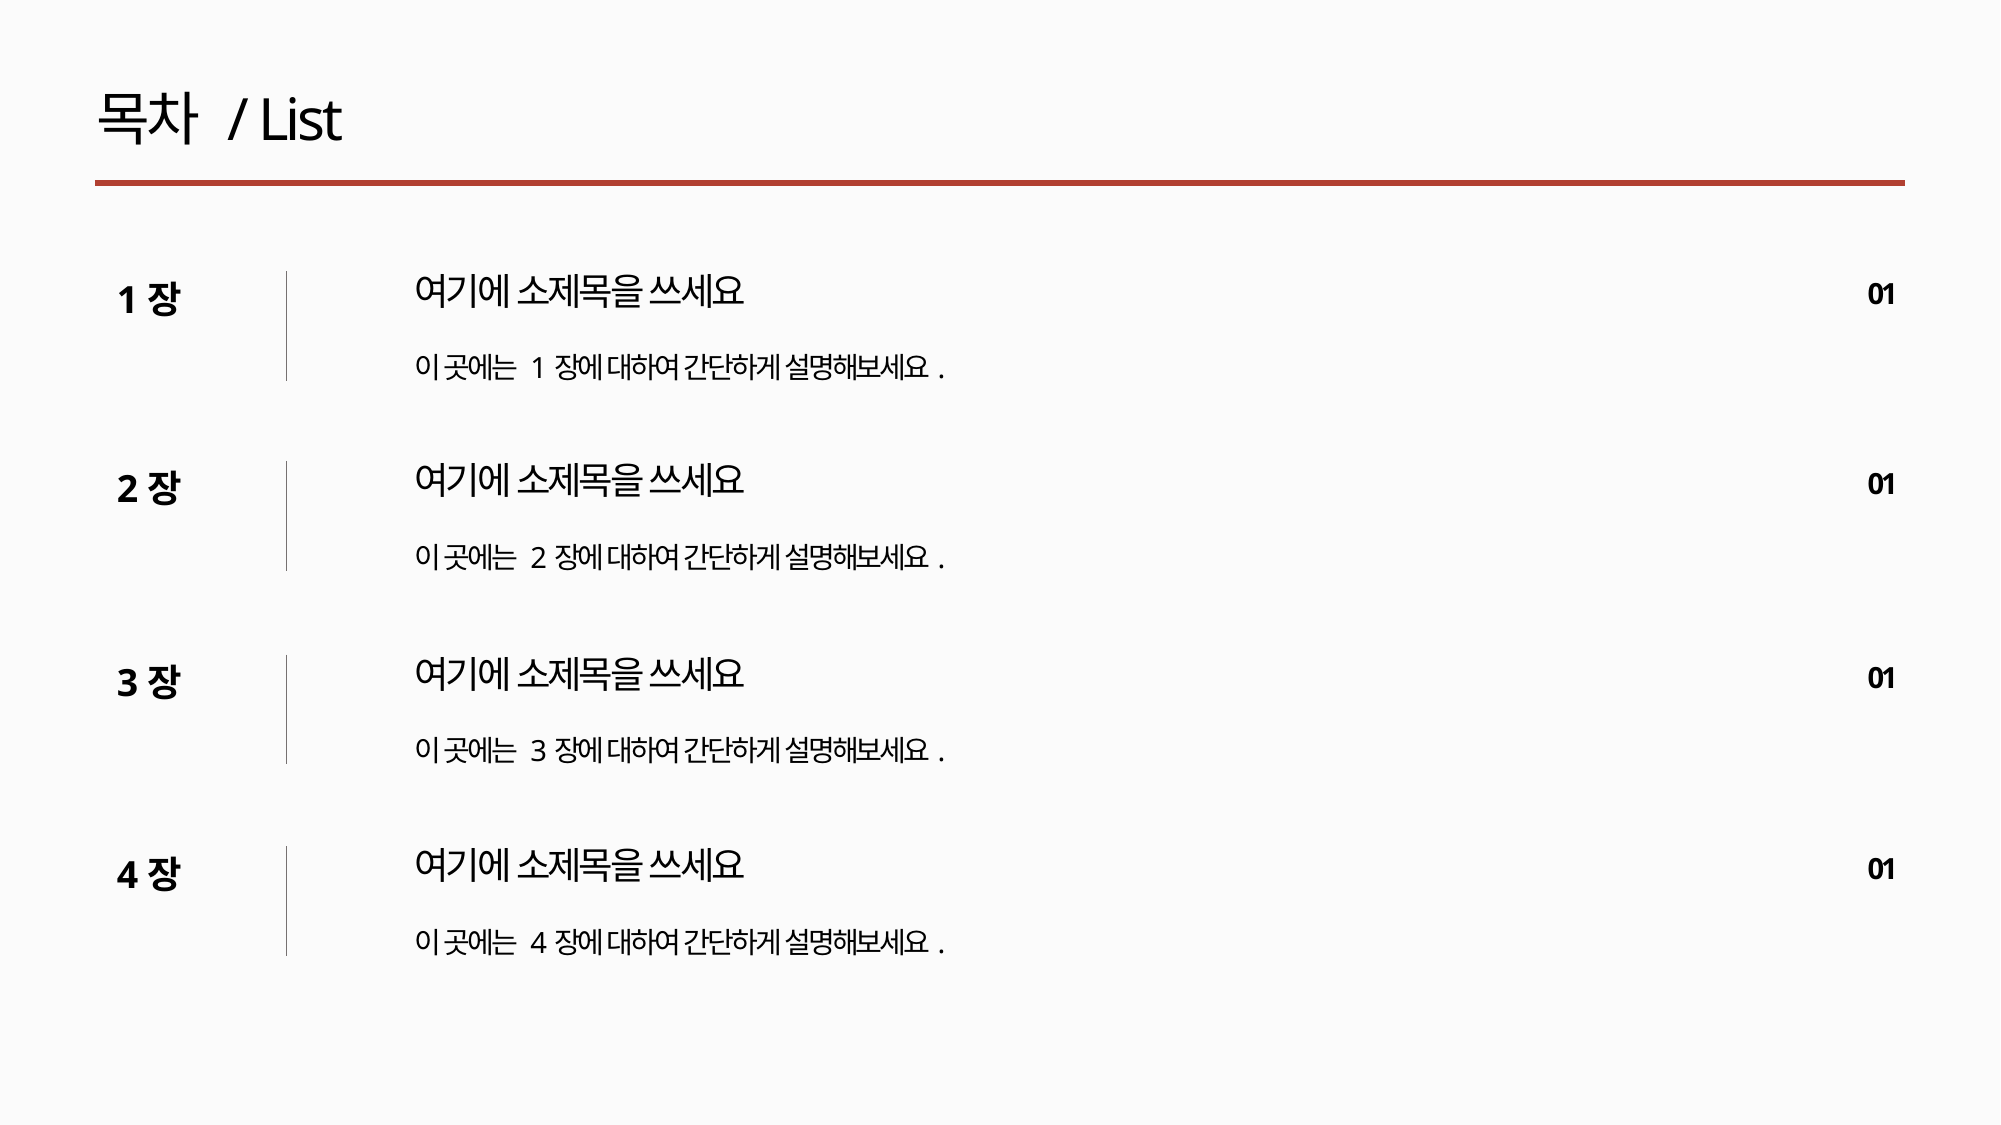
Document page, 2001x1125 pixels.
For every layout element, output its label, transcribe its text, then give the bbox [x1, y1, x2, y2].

text_box 목차 / List [81, 75, 1550, 160]
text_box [102, 260, 1913, 393]
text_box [102, 643, 1913, 776]
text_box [102, 835, 1913, 968]
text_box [102, 449, 1913, 583]
